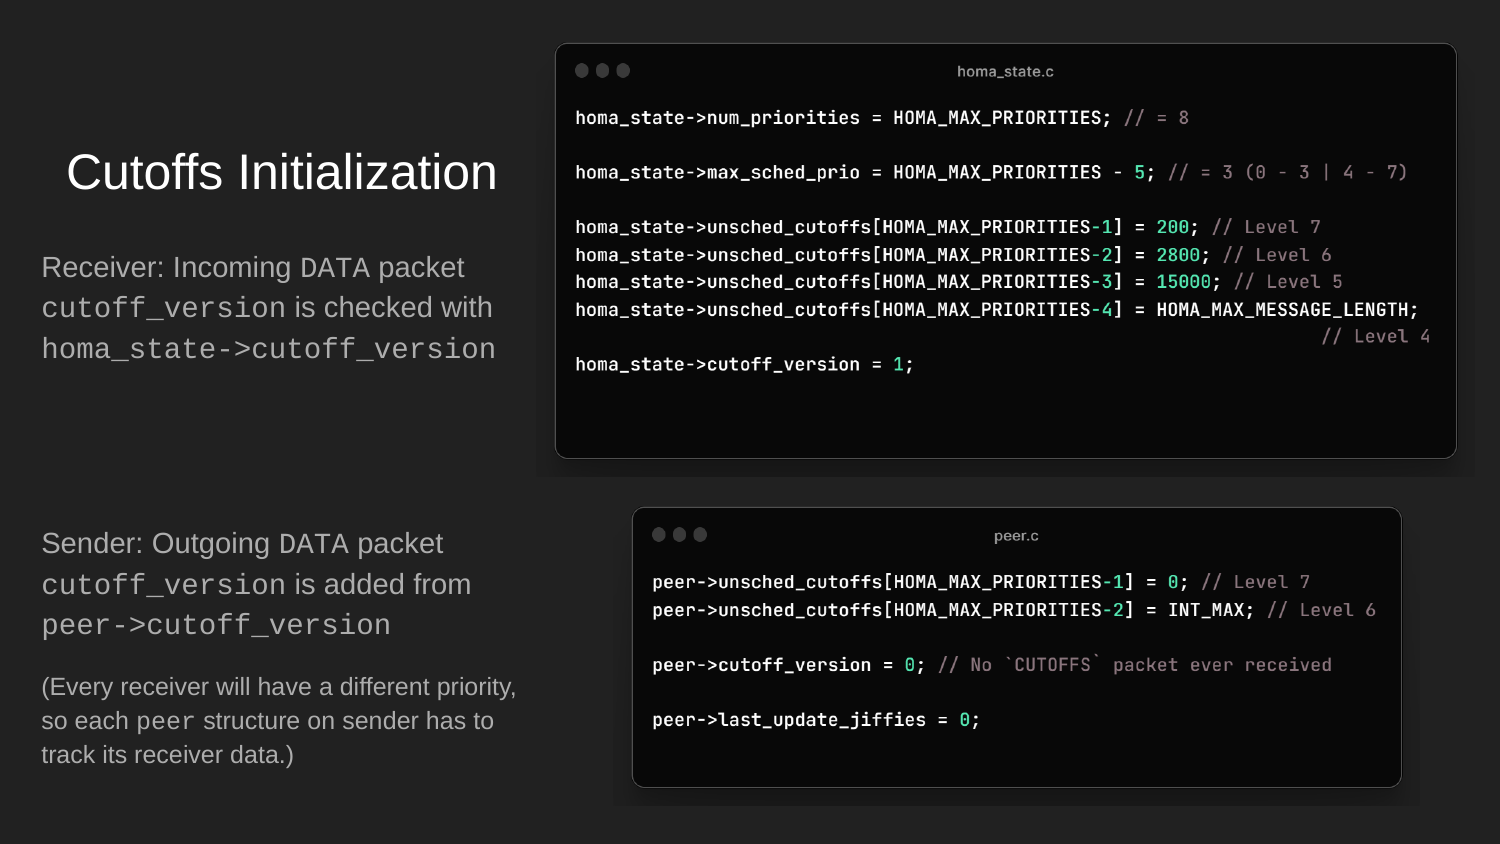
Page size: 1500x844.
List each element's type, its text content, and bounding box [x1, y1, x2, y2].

picture [536, 24, 1476, 478]
list Receiver: Incoming DATA packet cutoff_version is checked with homa_state->cutoff_version Sender: Outgoing DATA packet cutoff_version is added from peer->cutoff_version (Every receiver will have a different priority, so each peer structure on sender has to track its receiver data.) [26, 227, 541, 814]
title Cutoffs Initialization [51, 91, 531, 216]
picture [612, 488, 1420, 806]
